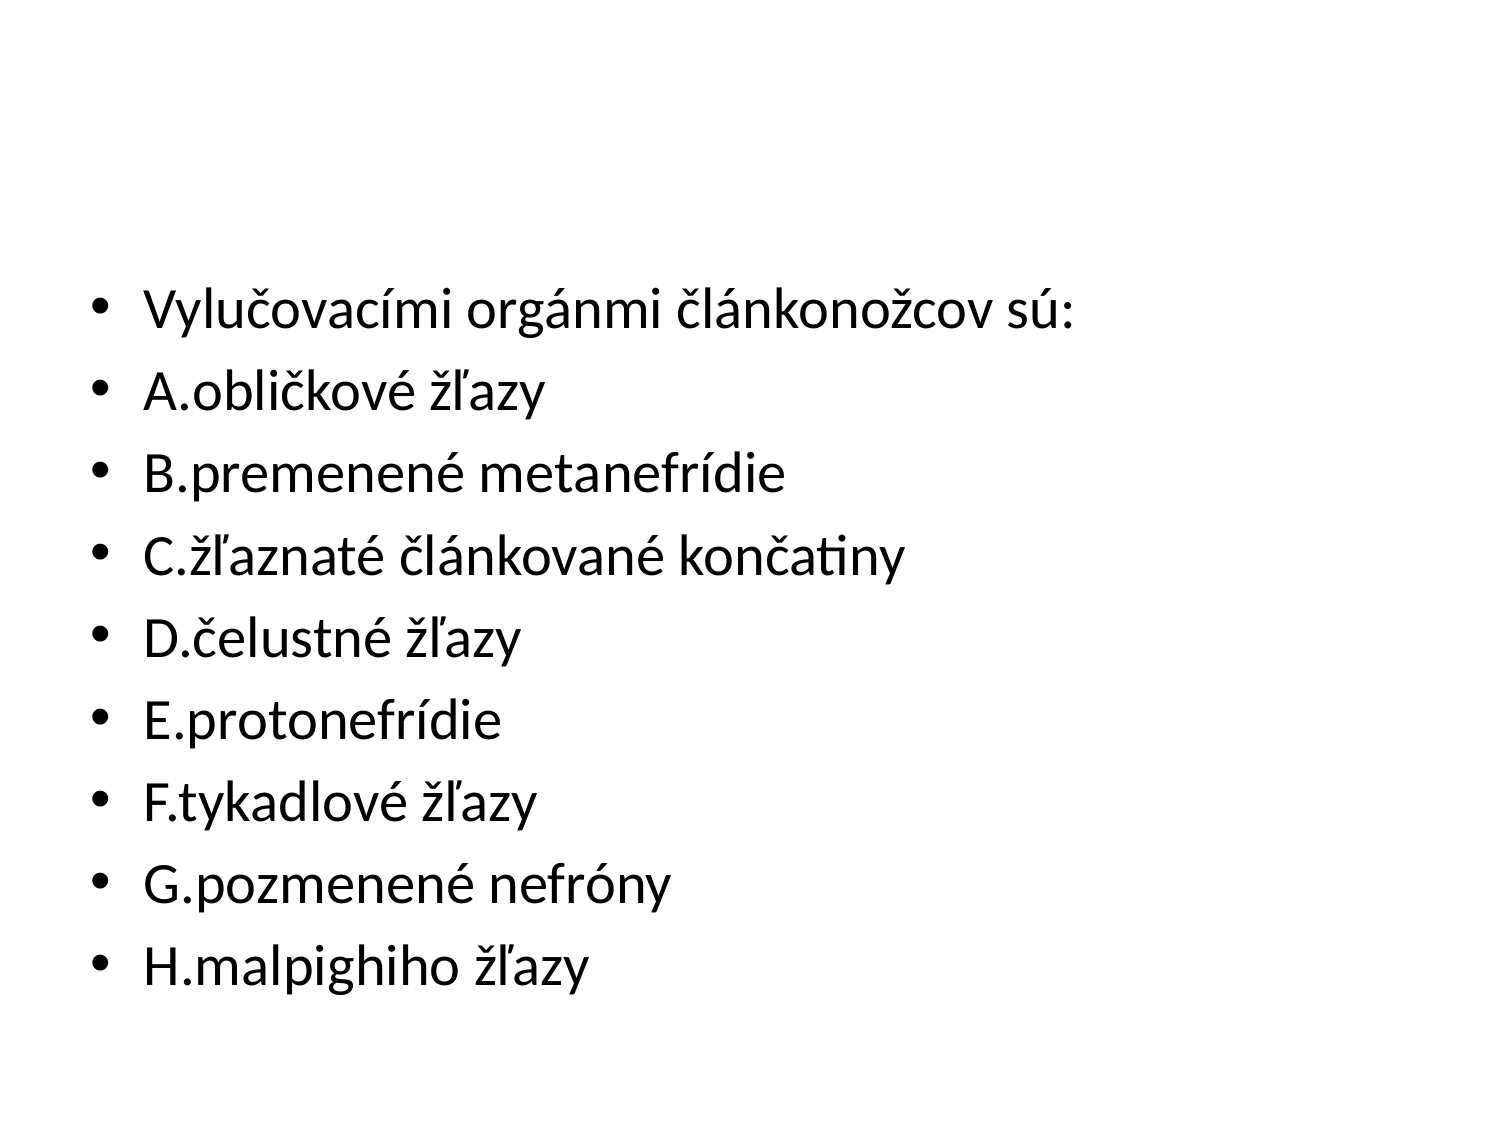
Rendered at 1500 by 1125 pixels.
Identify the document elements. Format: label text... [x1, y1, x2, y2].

list Vylučovacími orgánmi článkonožcov sú: A.obličkové žľazy B.premenené metanefrídie C.žľaznaté článkované končatiny D.čelustné žľazy E.protonefrídie F.tykadlové žľazy G.pozmenené nefróny H.malpighiho žľazy [75, 262, 1425, 1005]
